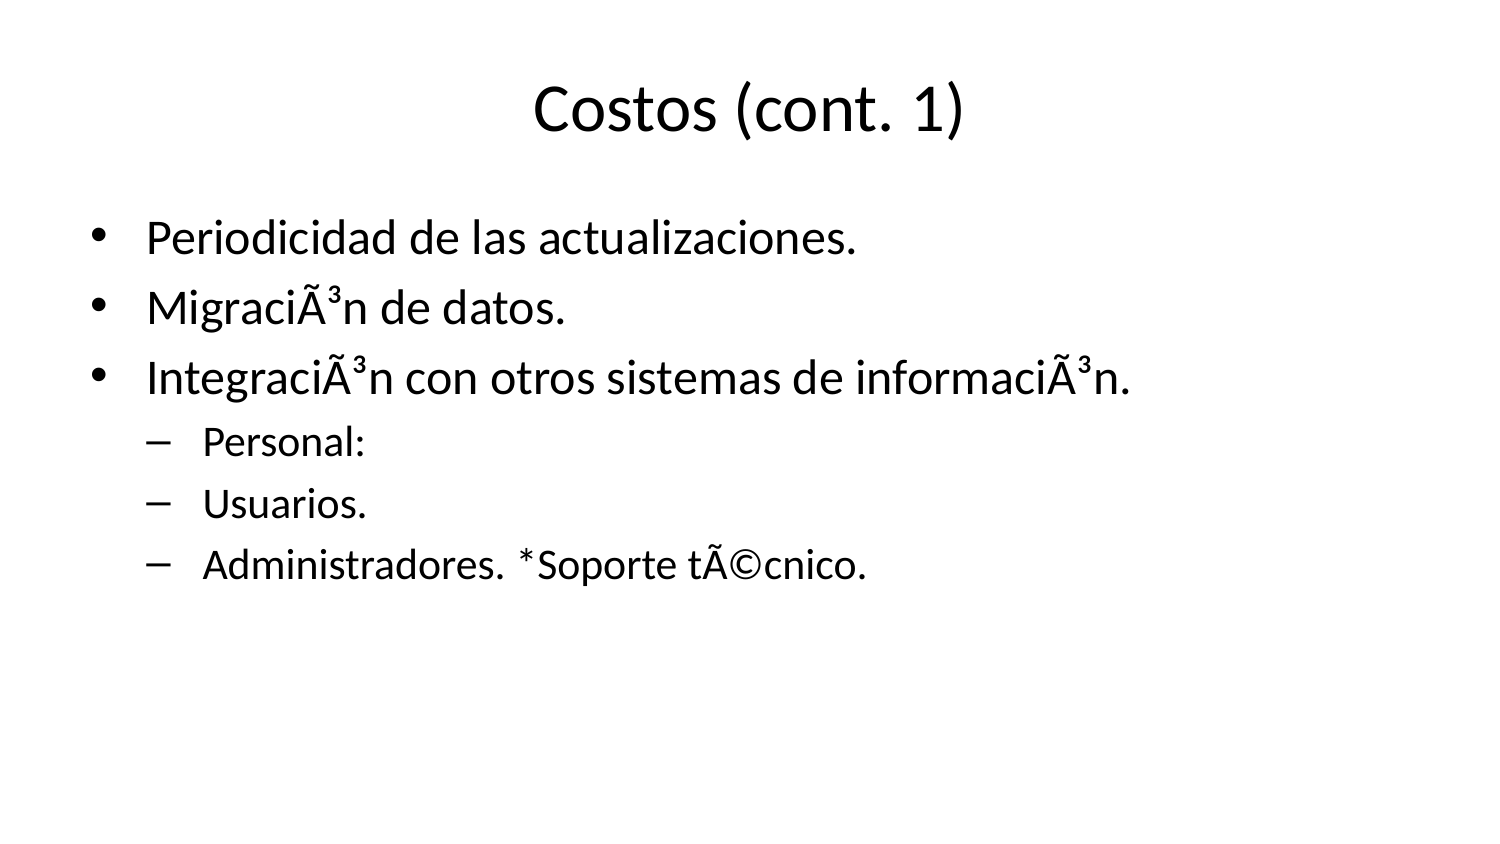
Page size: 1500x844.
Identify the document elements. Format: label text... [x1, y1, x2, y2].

list Periodicidad de las actualizaciones. MigraciÃ³n de datos. IntegraciÃ³n con otros sistemas de informaciÃ³n. Personal: Usuarios. Administradores. *Soporte tÃ©cnico. [75, 196, 1425, 754]
title Costos (cont. 1) [75, 33, 1425, 175]
